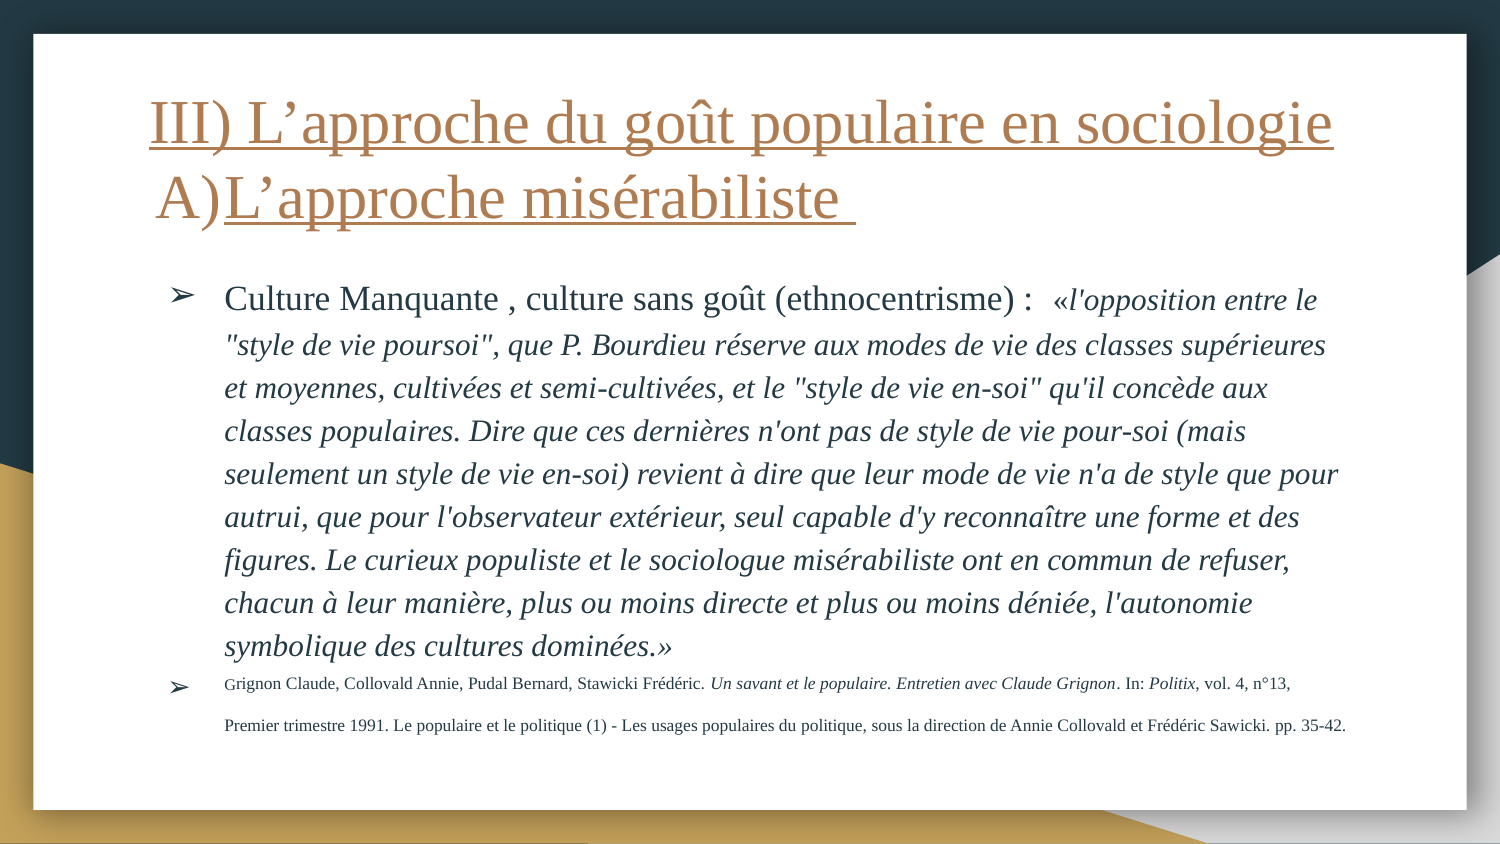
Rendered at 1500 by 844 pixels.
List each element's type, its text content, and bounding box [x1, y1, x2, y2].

list Culture Manquante , culture sans goût (ethnocentrisme) : «l'opposition entre le "style de vie poursoi", que P. Bourdieu réserve aux modes de vie des classes supérieures et moyennes, cultivées et semi-cultivées, et le "style de vie en-soi" qu'il concède aux classes populaires. Dire que ces dernières n'ont pas de style de vie pour-soi (mais seulement un style de vie en-soi) revient à dire que leur mode de vie n'a de style que pour autrui, que pour l'observateur extérieur, seul capable d'y reconnaître une forme et des figures. Le curieux populiste et le sociologue misérabiliste ont en commun de refuser, chacun à leur manière, plus ou moins directe et plus ou moins déniée, l'autonomie symbolique des cultures dominées.» Grignon Claude, Collovald Annie, Pudal Bernard, Stawicki Frédéric. Un savant et le populaire. Entretien avec Claude Grignon. In: Politix, vol. 4, n°13, Premier trimestre 1991. Le populaire et le politique (1) - Les usages populaires du politique, sous la direction de Annie Collovald et Frédéric Sawicki. pp. 35-42. [134, 249, 1366, 817]
title III) L’approche du goût populaire en sociologie L’approche misérabiliste [134, 65, 1366, 249]
